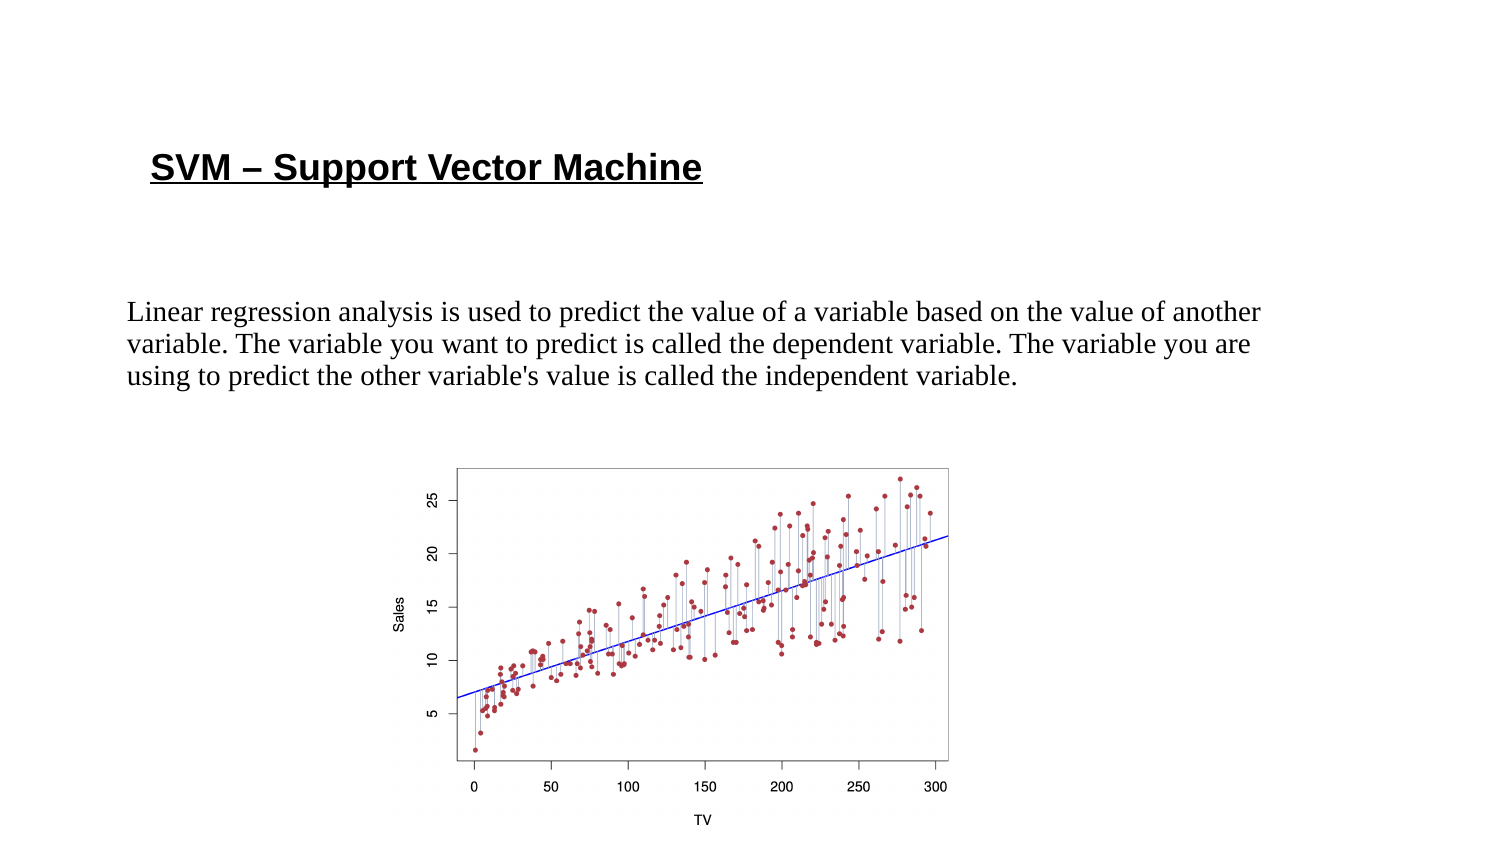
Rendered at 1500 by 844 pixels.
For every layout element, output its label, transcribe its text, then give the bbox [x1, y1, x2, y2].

table_header Linear regression analysis is used to predict the value of a variable based on the value of another variable. The variable you want to predict is called the dependent variable. The variable you are using to predict the other variable's value is called the independent variable. [112, 288, 1306, 523]
picture [389, 468, 949, 830]
table_header SVM – Support Vector Machine [135, 139, 794, 244]
